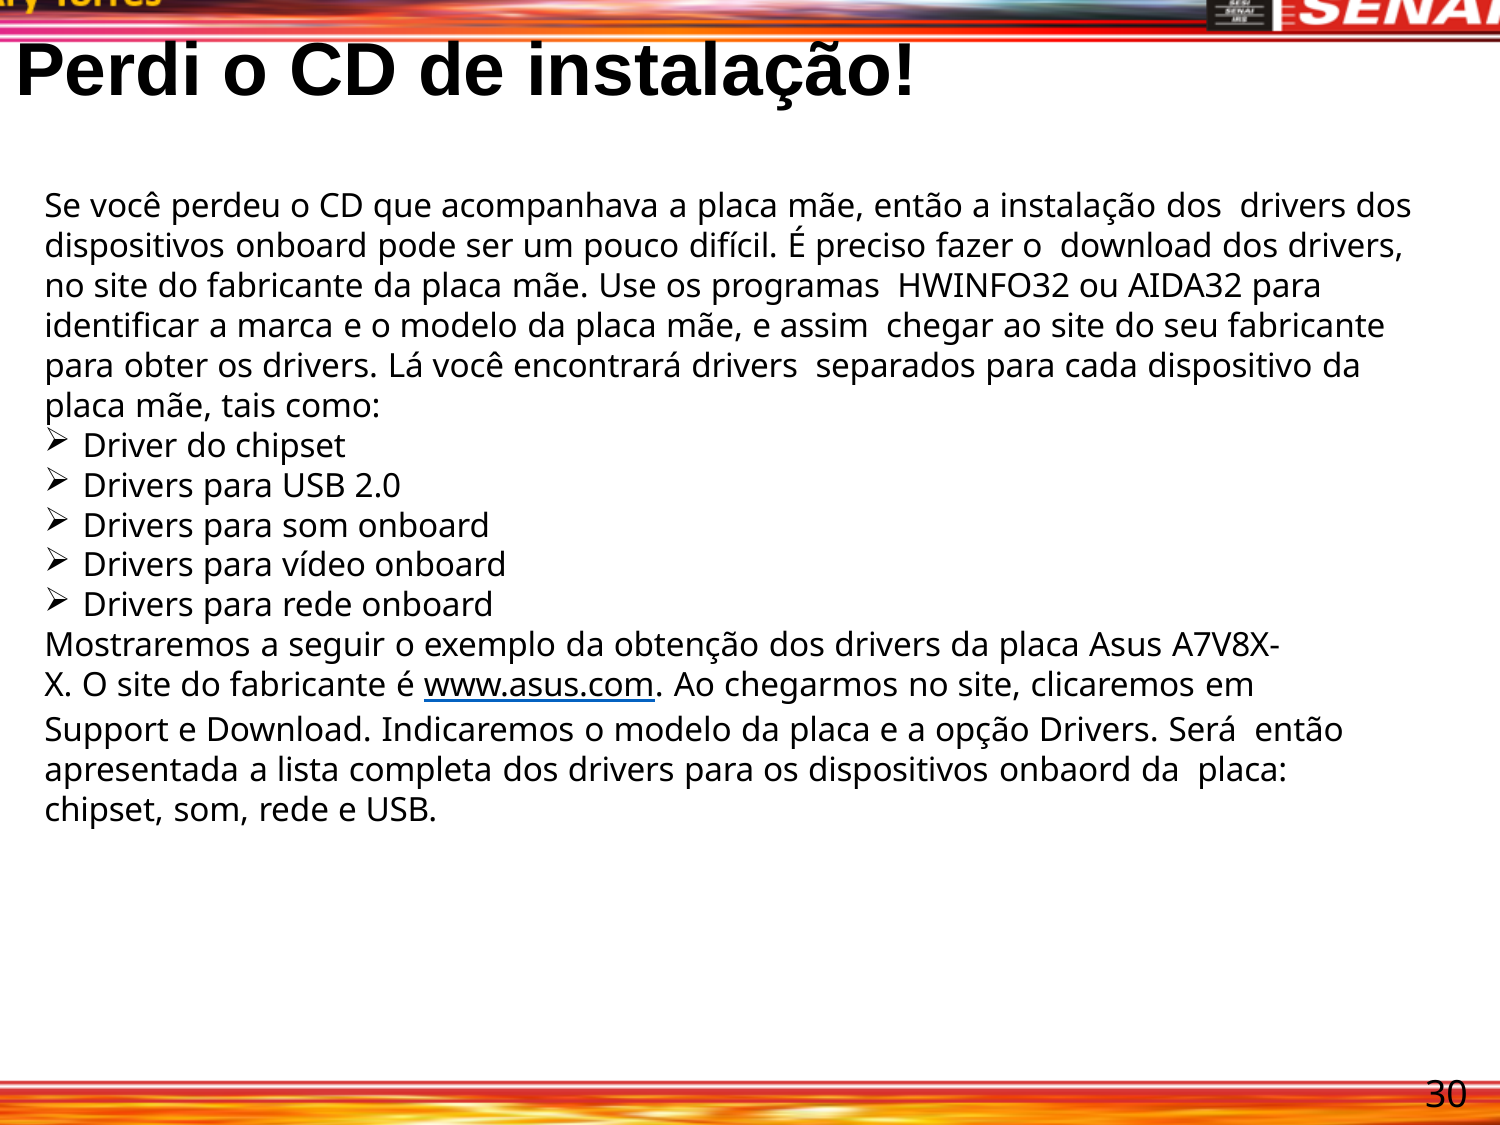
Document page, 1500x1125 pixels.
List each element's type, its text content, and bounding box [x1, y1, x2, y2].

slide_number 30 [1395, 1067, 1479, 1125]
text_box Se você perdeu o CD que acompanhava a placa mãe, então a instalação dos drivers dos dispositivos onboard pode ser um pouco difícil. É preciso fazer o download dos drivers, no site do fabricante da placa mãe. Use os programas HWINFO32 ou AIDA32 para identificar a marca e o modelo da placa mãe, e assim chegar ao site do seu fabricante para obter os drivers. Lá você encontrará drivers separados para cada dispositivo da placa mãe, tais como: Driver do chipset Drivers para USB 2.0 Drivers para som onboard Drivers para vídeo onboard Drivers para rede onboard Mostraremos a seguir o exemplo da obtenção dos drivers da placa Asus A7V8X- X. O site do fabricante é www.asus.com. Ao chegarmos no site, clicaremos em Support e Download. Indicaremos o modelo da placa e a opção Drivers. Será então apresentada a lista completa dos drivers para os dispositivos onbaord da placa: chipset, som, rede e USB. [42, 182, 1421, 829]
picture [0, 0, 1500, 1125]
title Perdi o CD de instalação! [12, 17, 922, 208]
